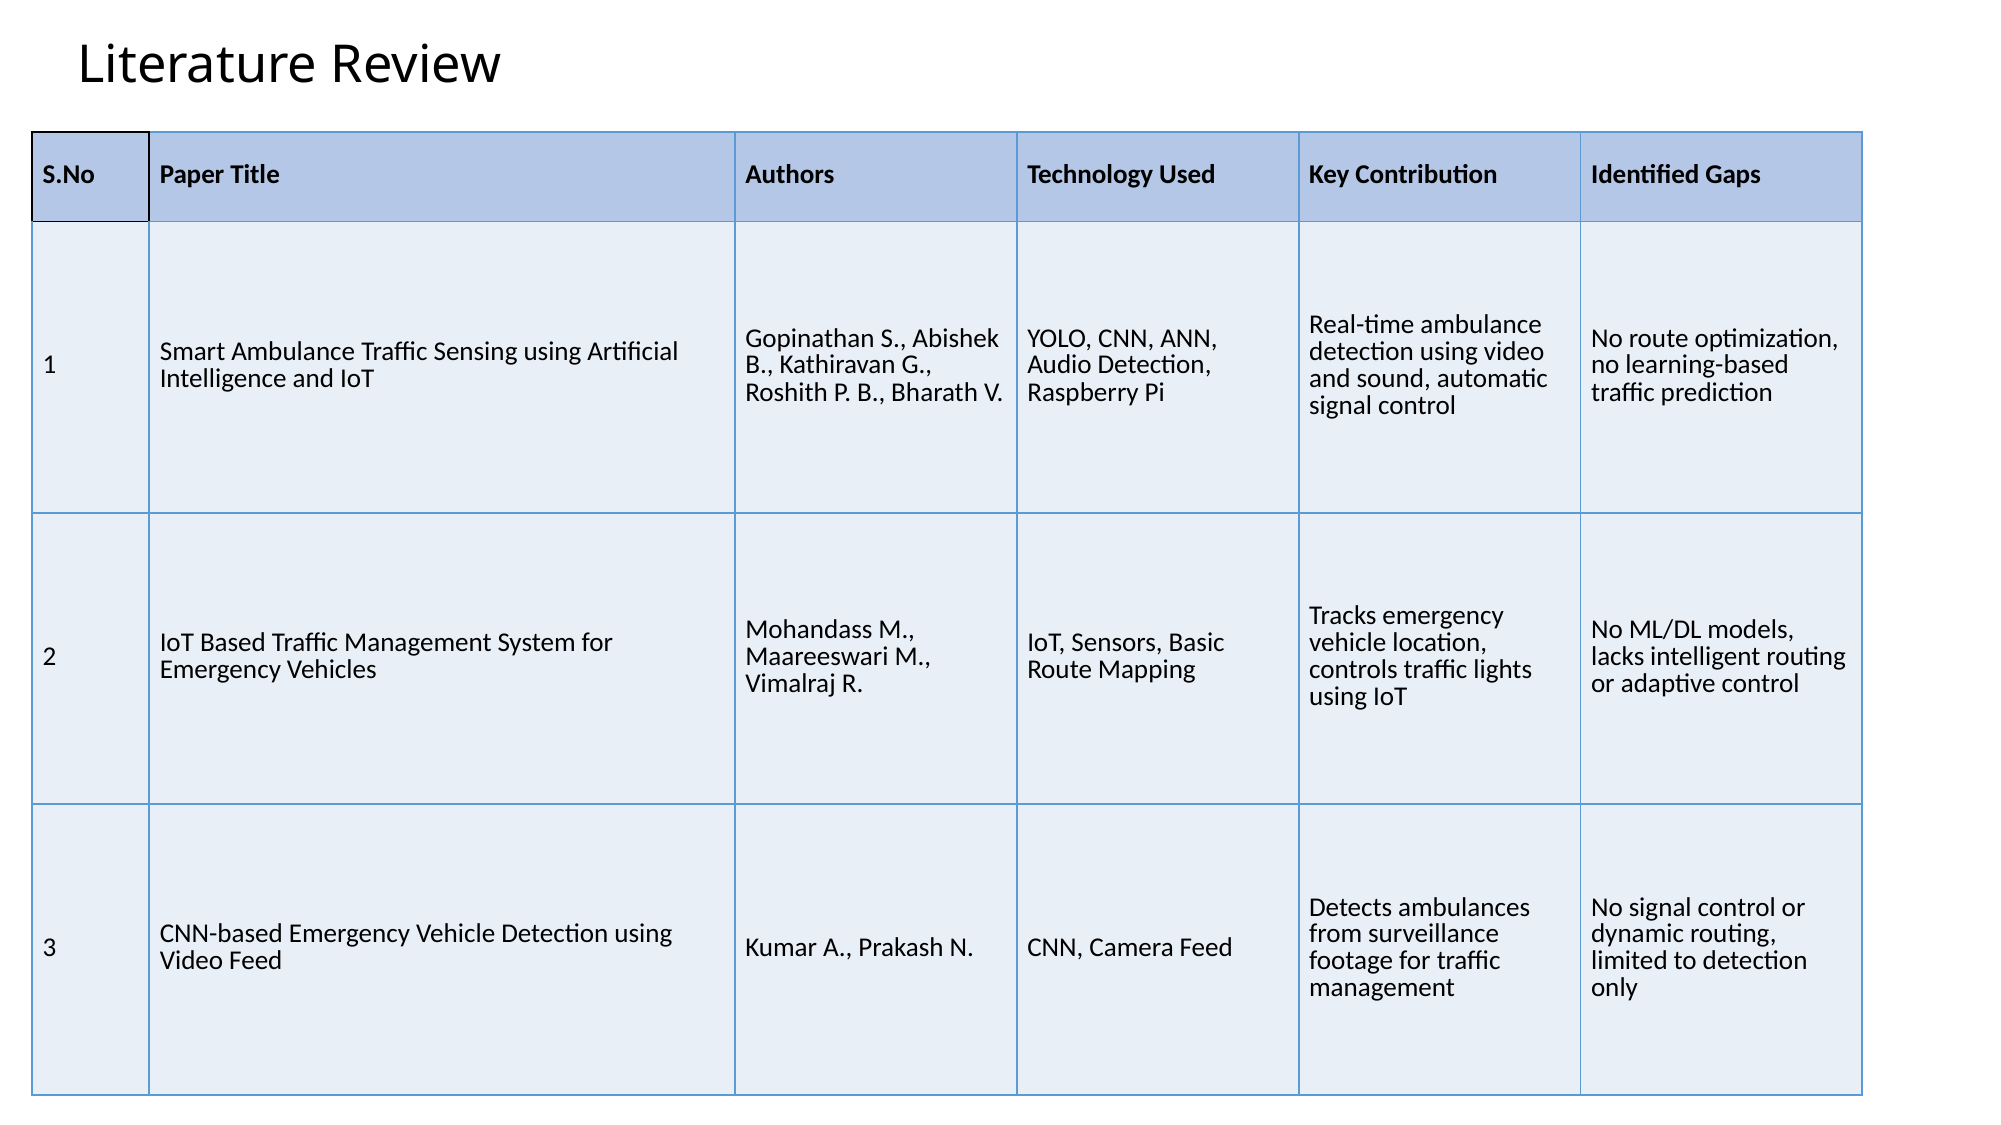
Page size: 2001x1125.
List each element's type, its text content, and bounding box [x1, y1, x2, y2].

table_cell No route optimization, no learning-based traffic prediction [1581, 222, 1861, 512]
table_cell YOLO, CNN, ANN, Audio Detection, Raspberry Pi [1018, 222, 1298, 512]
table_cell IoT, Sensors, Basic Route Mapping [1018, 514, 1298, 803]
table_cell CNN, Camera Feed [1018, 805, 1298, 1094]
table_header Authors [736, 133, 1016, 221]
table_cell IoT Based Traffic Management System for Emergency Vehicles [150, 514, 734, 803]
table_header Paper Title [150, 133, 734, 221]
table_cell No signal control or dynamic routing, limited to detection only [1581, 805, 1861, 1094]
table_header Technology Used [1018, 133, 1298, 221]
title Literature Review [62, 29, 1788, 102]
table_cell No ML/DL models, lacks intelligent routing or adaptive control [1581, 514, 1861, 803]
table_cell 3 [33, 805, 148, 1094]
table_header Key Contribution [1300, 133, 1580, 221]
table_cell Mohandass M., Maareeswari M., Vimalraj R. [736, 514, 1016, 803]
table_cell Smart Ambulance Traffic Sensing using Artificial Intelligence and IoT [150, 222, 734, 512]
table_cell 2 [33, 514, 148, 803]
table_cell Real-time ambulance detection using video and sound, automatic signal control [1300, 222, 1580, 512]
table_header Identified Gaps [1581, 133, 1861, 221]
table_cell Kumar A., Prakash N. [736, 805, 1016, 1094]
table_cell Gopinathan S., Abishek B., Kathiravan G., Roshith P. B., Bharath V. [736, 222, 1016, 512]
table_cell 1 [33, 222, 148, 512]
table_cell Tracks emergency vehicle location, controls traffic lights using IoT [1300, 514, 1580, 803]
table_header S.No [33, 133, 148, 221]
table_cell CNN-based Emergency Vehicle Detection using Video Feed [150, 805, 734, 1094]
table_cell Detects ambulances from surveillance footage for traffic management [1300, 805, 1580, 1094]
